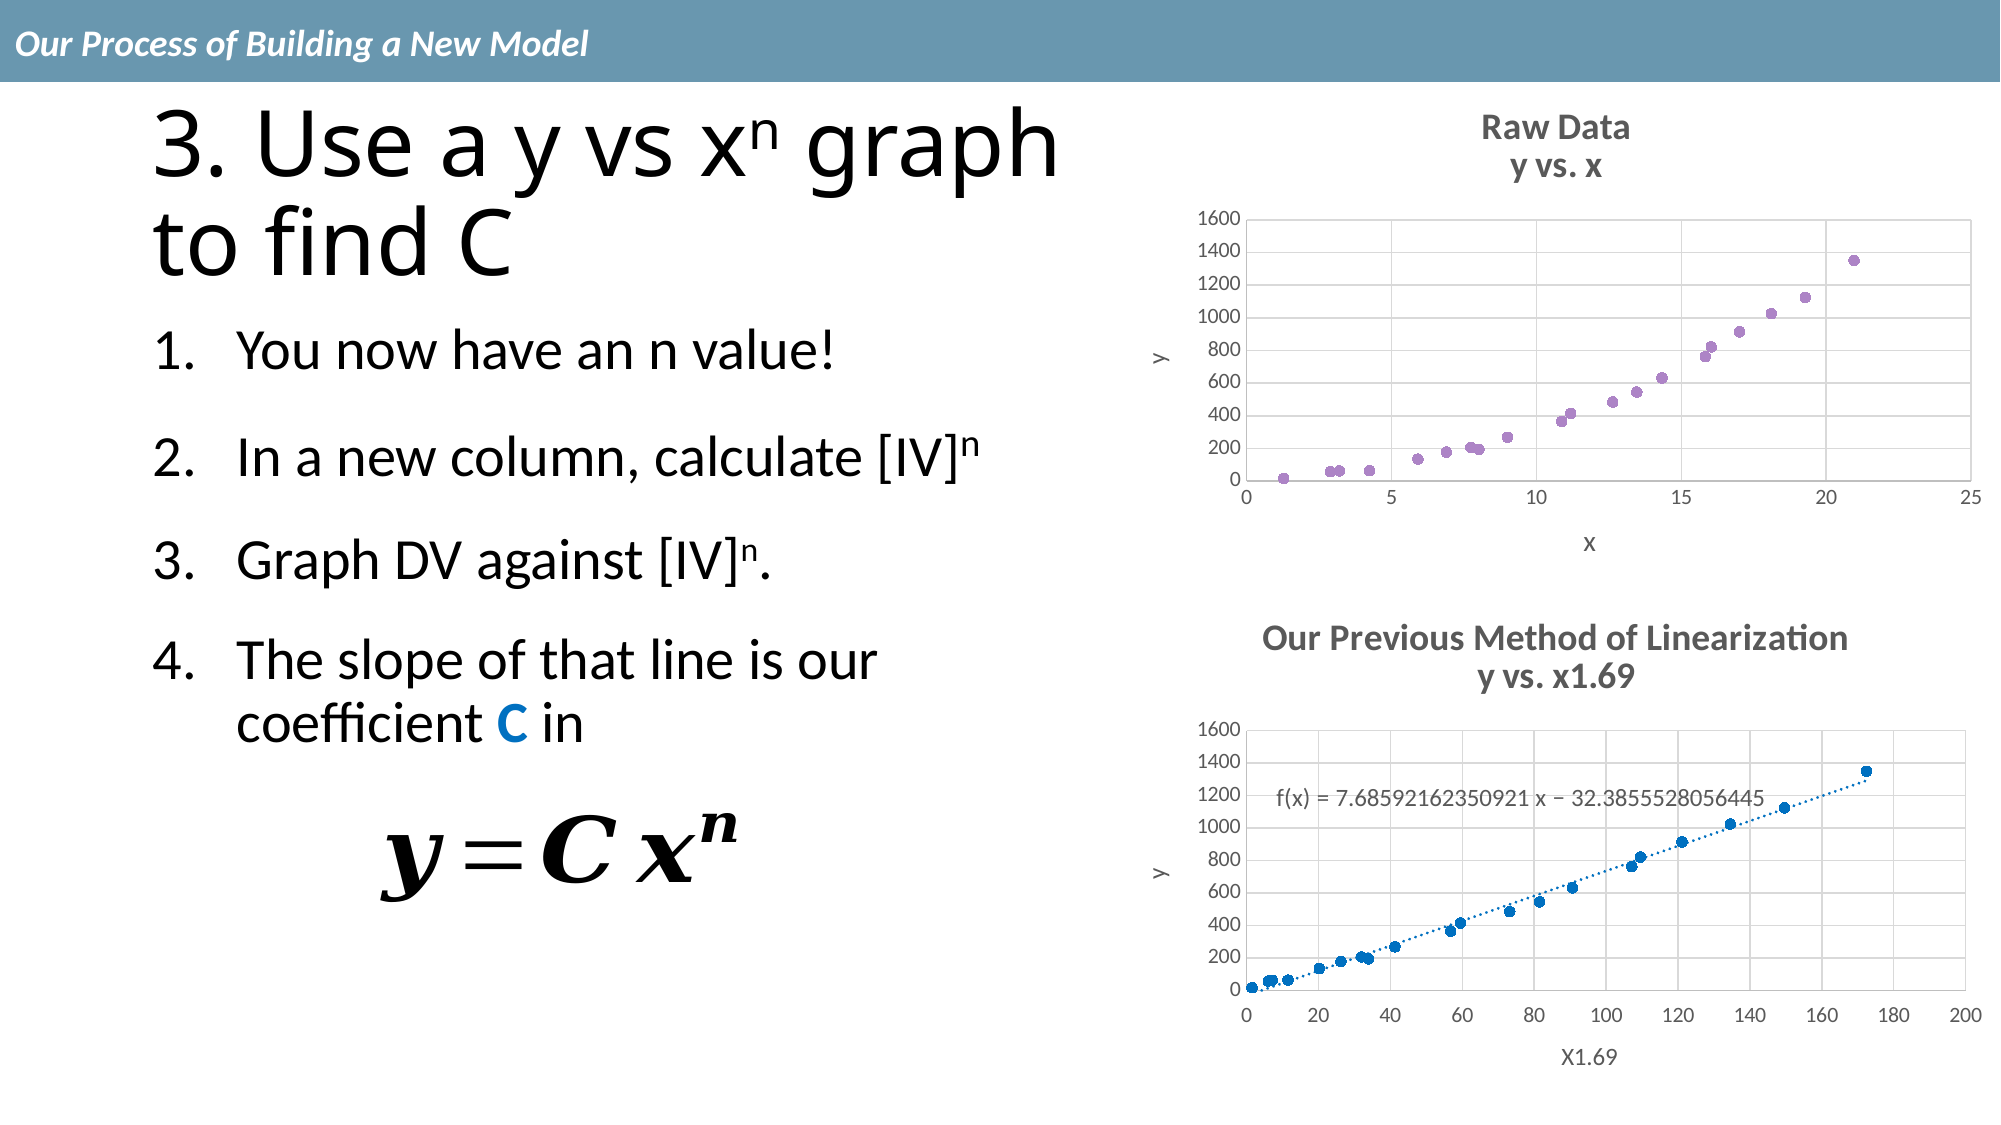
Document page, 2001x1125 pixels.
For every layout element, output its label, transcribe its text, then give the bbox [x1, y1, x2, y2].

title 3. Use a y vs xn graph to find C [137, 82, 1097, 311]
list You now have an n value! In a new column, calculate [IV]n Graph DV against [IV]n. The slope of that line is our coefficient C in [137, 311, 1097, 1099]
text_box Our Process of Building a New Model [0, 0, 2000, 82]
chart [1112, 81, 2000, 1104]
